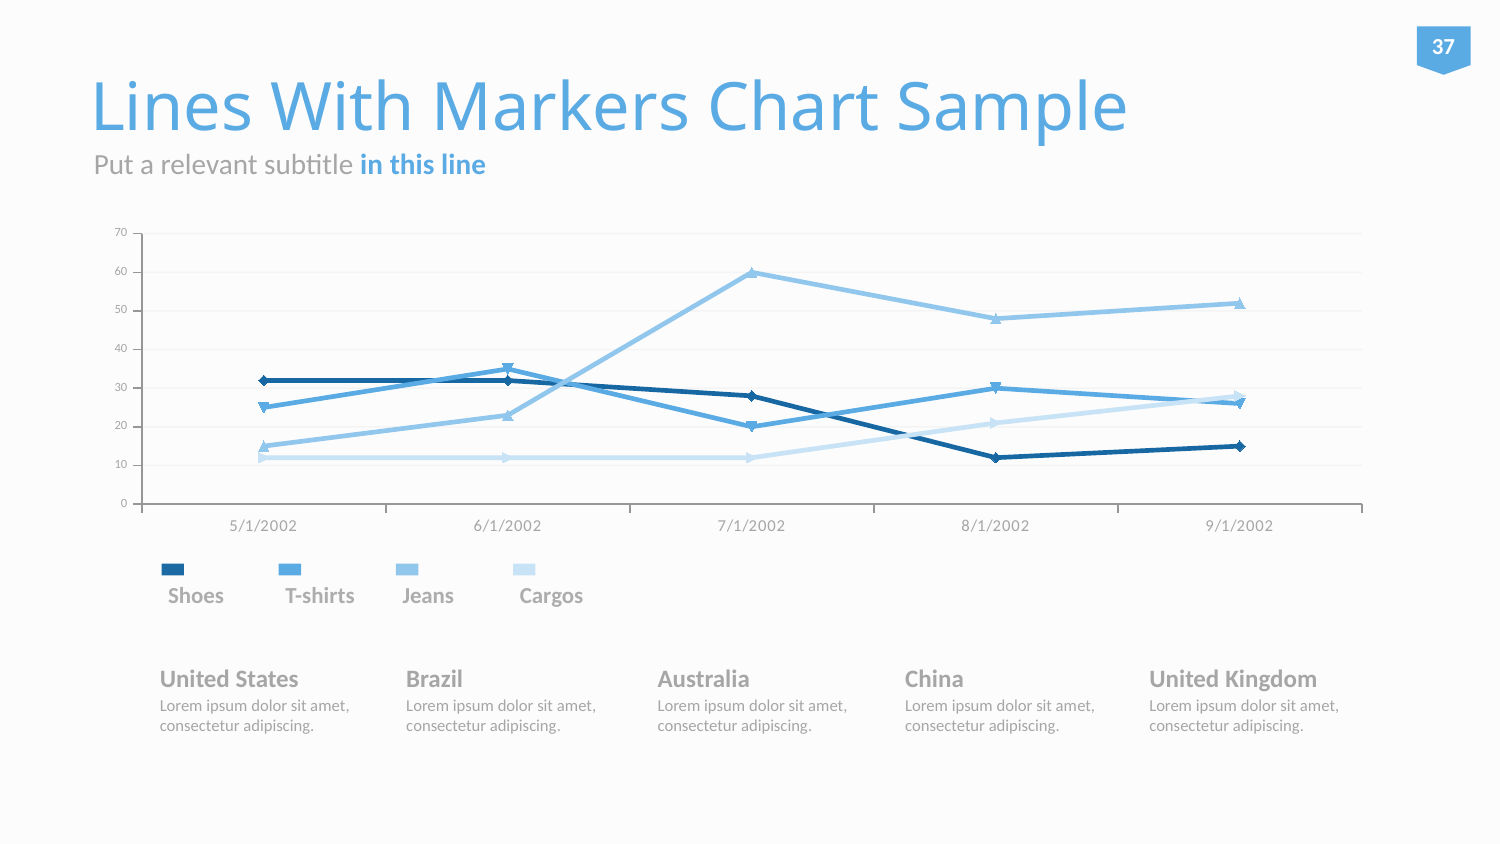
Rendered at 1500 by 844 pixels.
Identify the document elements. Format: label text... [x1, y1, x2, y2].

text_box United Kingdom Lorem ipsum dolor sit amet, consectetur adipiscing. [1134, 654, 1364, 745]
text_box Put a relevant subtitle in this line [78, 132, 1429, 193]
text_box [387, 563, 502, 613]
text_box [152, 563, 268, 613]
text_box United States Lorem ipsum dolor sit amet, consectetur adipiscing. [144, 654, 370, 745]
text_box Australia Lorem ipsum dolor sit amet, consectetur adipiscing. [642, 654, 870, 745]
chart [88, 220, 1389, 543]
text_box Brazil Lorem ipsum dolor sit amet, consectetur adipiscing. [391, 654, 615, 745]
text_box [504, 563, 619, 613]
text_box China Lorem ipsum dolor sit amet, consectetur adipiscing. [890, 654, 1119, 745]
text_box 37 [1414, 24, 1473, 77]
title Lines With Markers Chart Sample [75, 33, 1425, 175]
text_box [270, 563, 385, 613]
